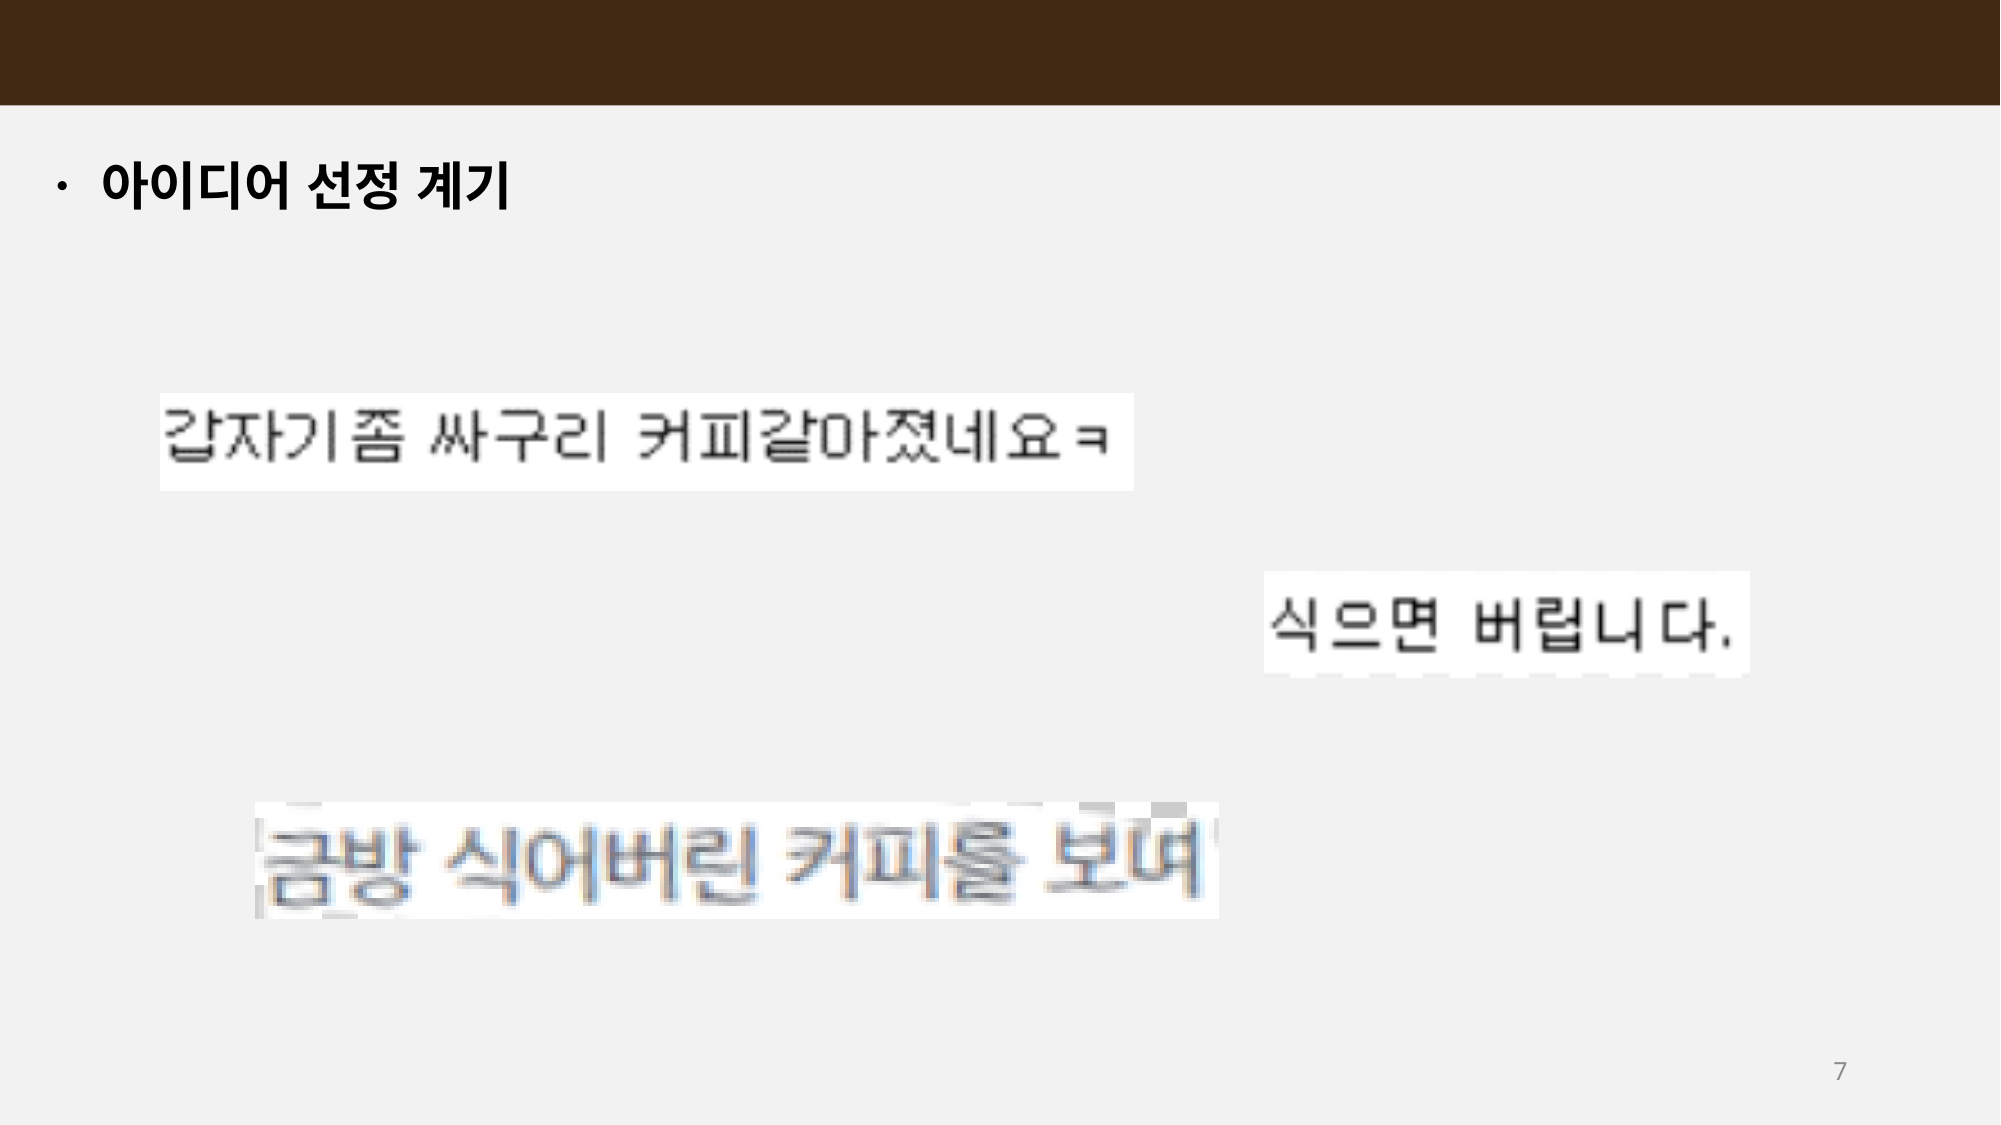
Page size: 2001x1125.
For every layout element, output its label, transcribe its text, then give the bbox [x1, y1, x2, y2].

text_box [0, 0, 2000, 107]
picture [1264, 571, 1750, 678]
picture [255, 802, 1219, 919]
slide_number 7 [1412, 1042, 1863, 1103]
picture [160, 393, 1134, 491]
text_box ㆍ 아이디어 선정 계기 [23, 146, 738, 224]
